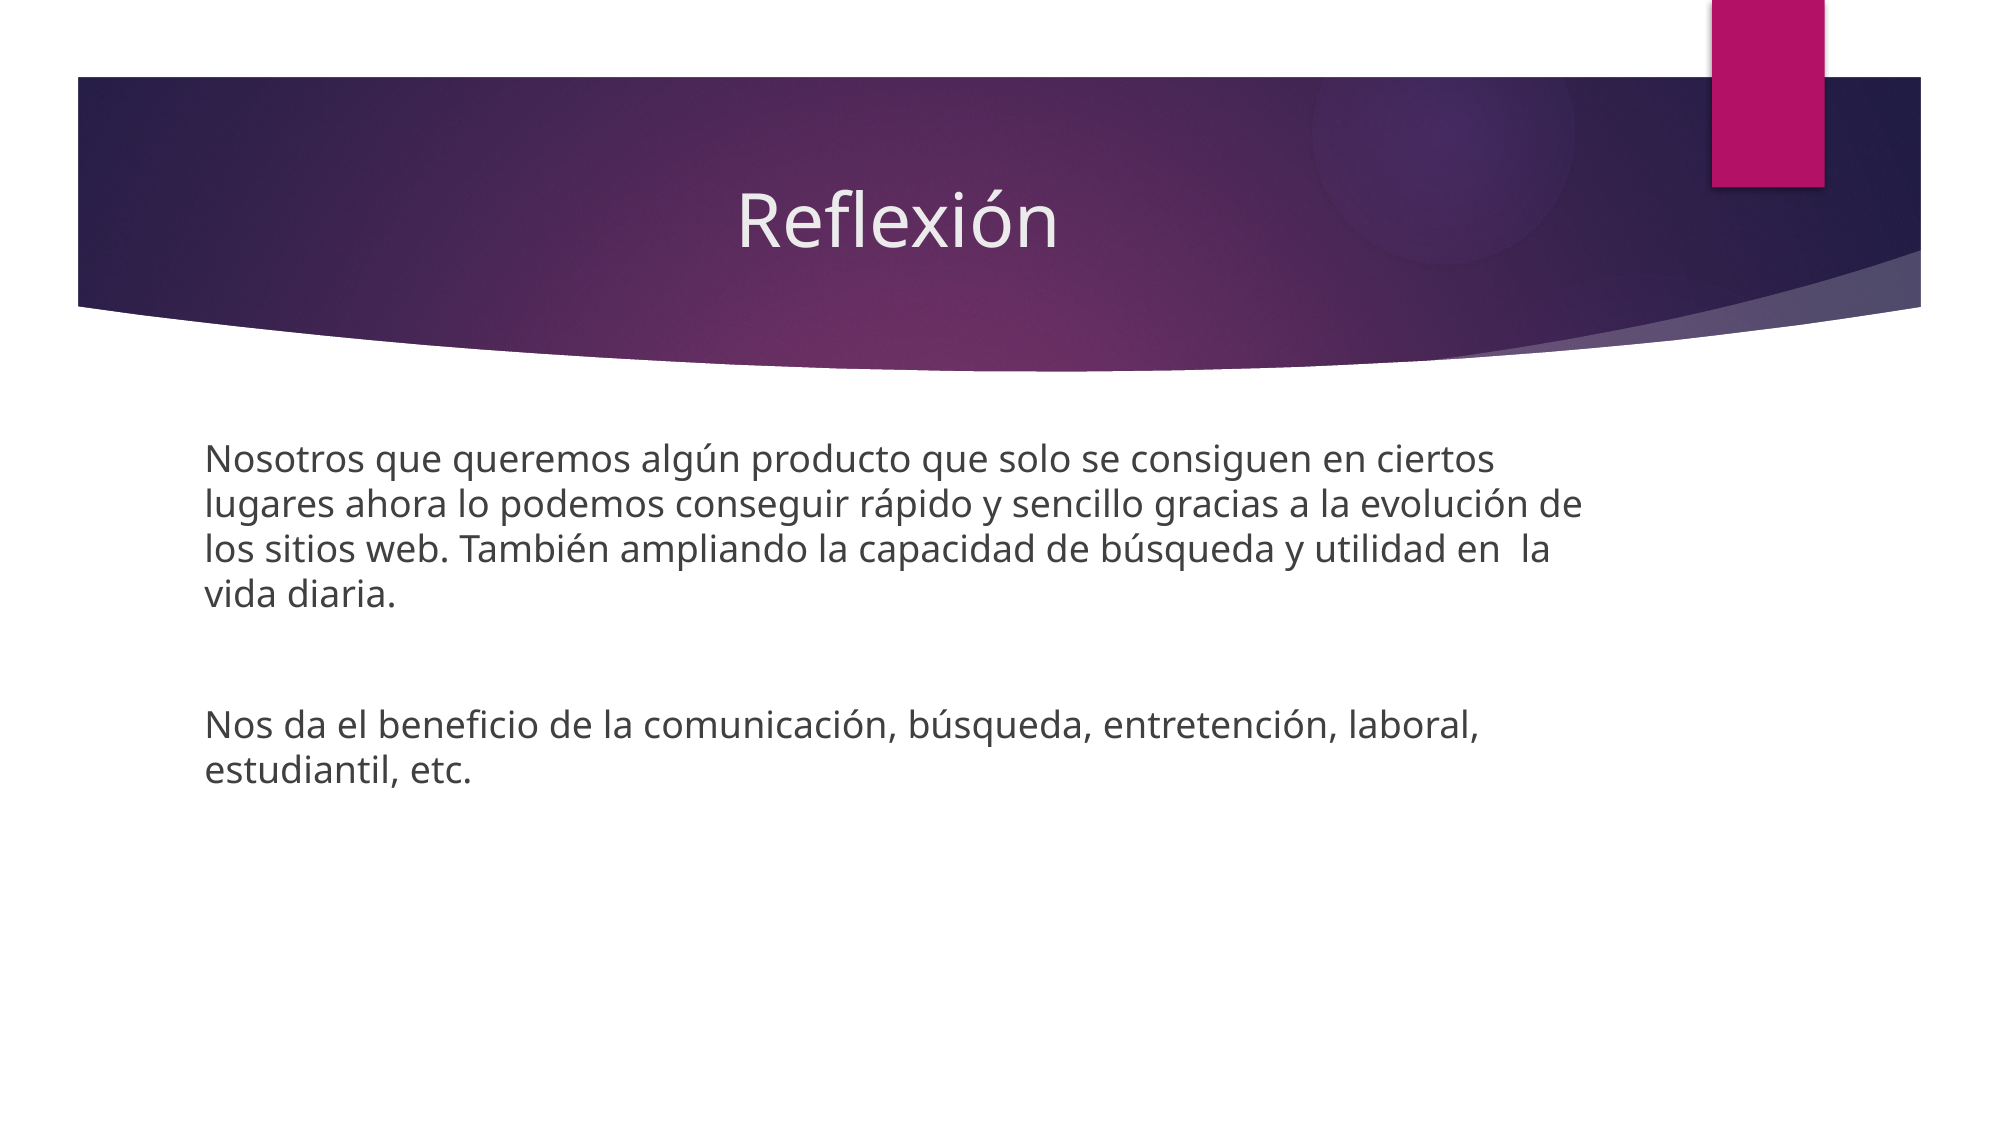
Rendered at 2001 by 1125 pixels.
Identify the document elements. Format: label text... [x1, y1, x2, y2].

list Nosotros que queremos algún producto que solo se consiguen en ciertos lugares ahora lo podemos conseguir rápido y sencillo gracias a la evolución de los sitios web. También ampliando la capacidad de búsqueda y utilidad en la vida diaria. Nos da el beneficio de la comunicación, búsqueda, entretención, laboral, estudiantil, etc. [189, 427, 1638, 988]
title Reflexión [189, 159, 1627, 276]
